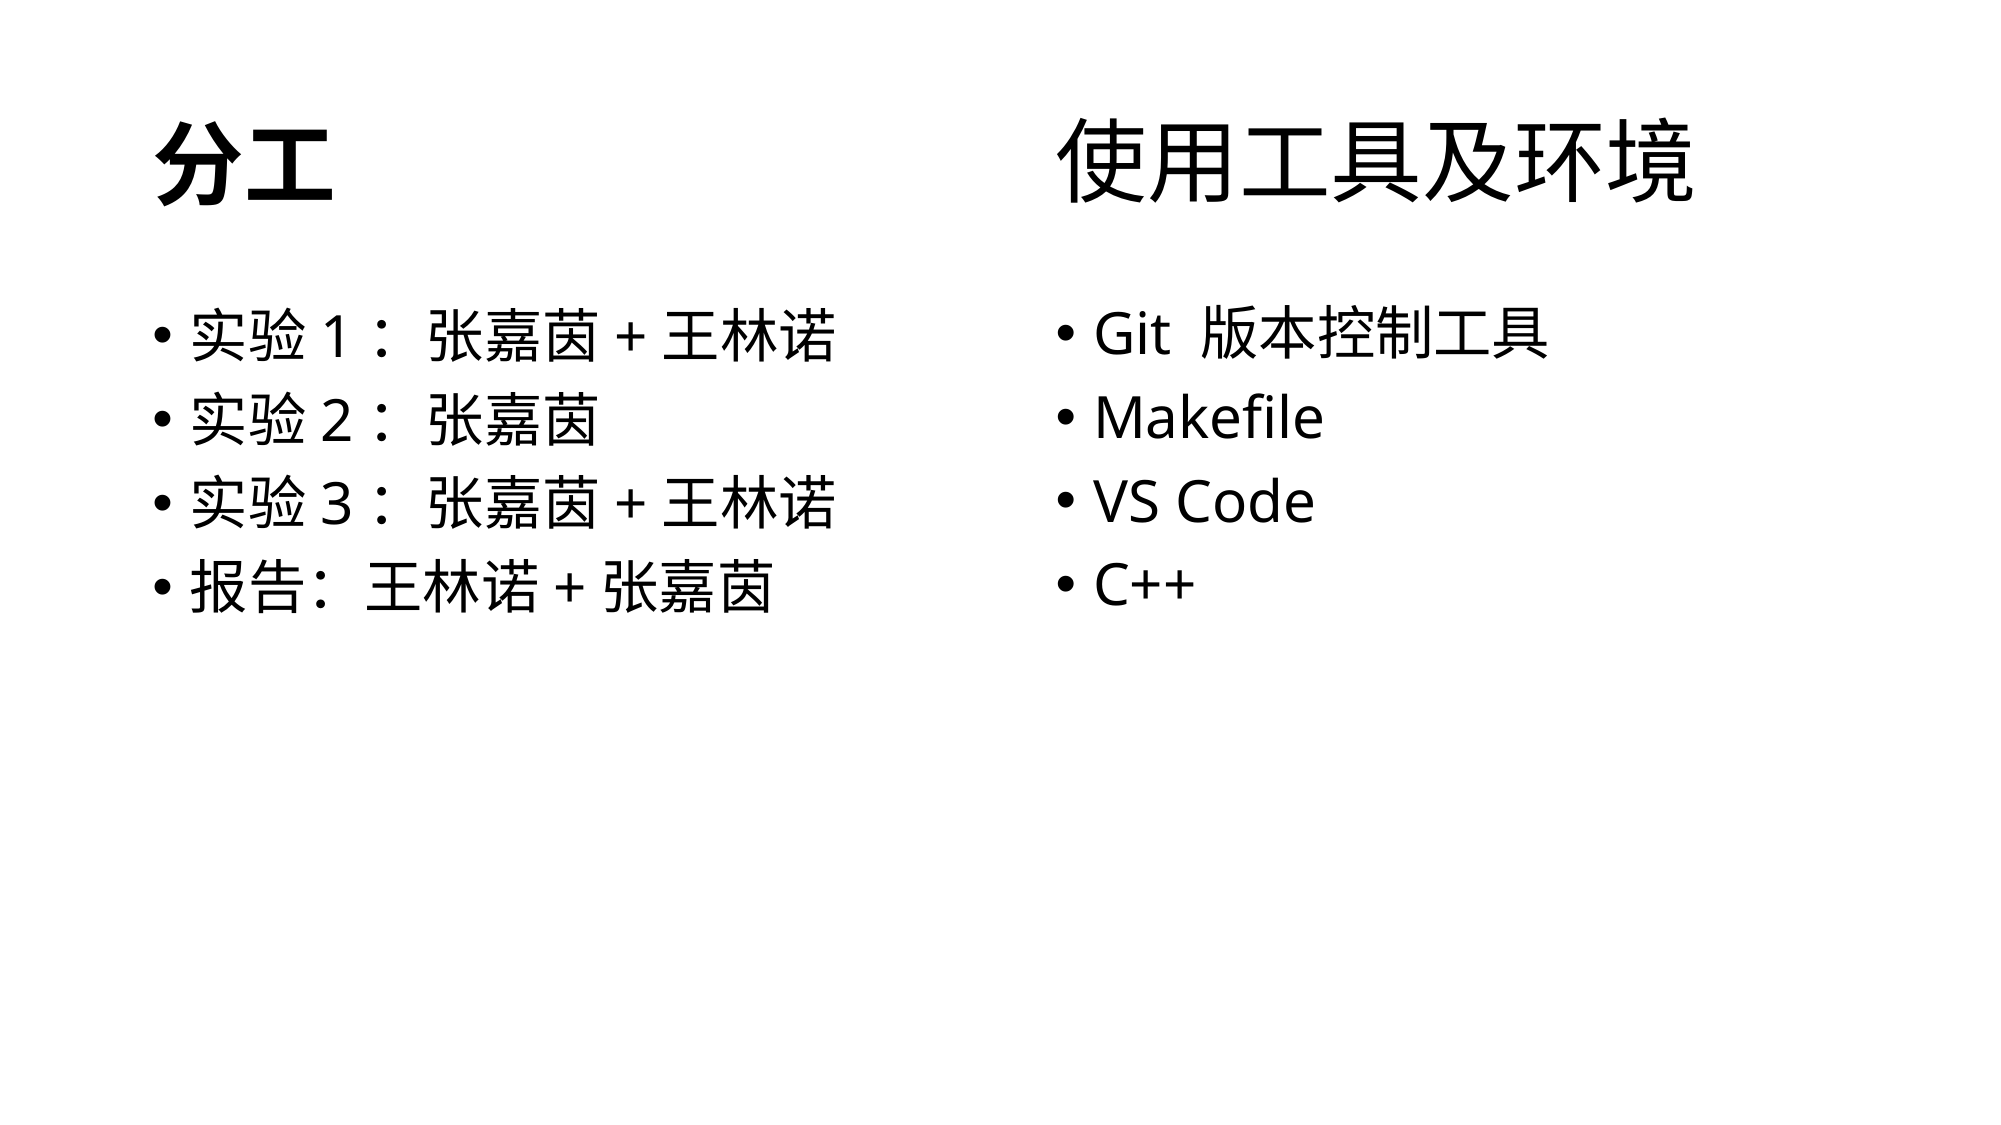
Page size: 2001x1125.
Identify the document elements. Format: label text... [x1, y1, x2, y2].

text_box Git 版本控制工具 Makefile VS Code C++ [1040, 296, 2000, 1011]
list 实验1：张嘉茵+王林诺 实验2：张嘉茵 实验3：张嘉茵+王林诺 报告：王林诺+张嘉茵 [137, 299, 1863, 1014]
text_box 使用工具及环境 [1040, 57, 2000, 275]
title 分工 [137, 59, 1863, 278]
